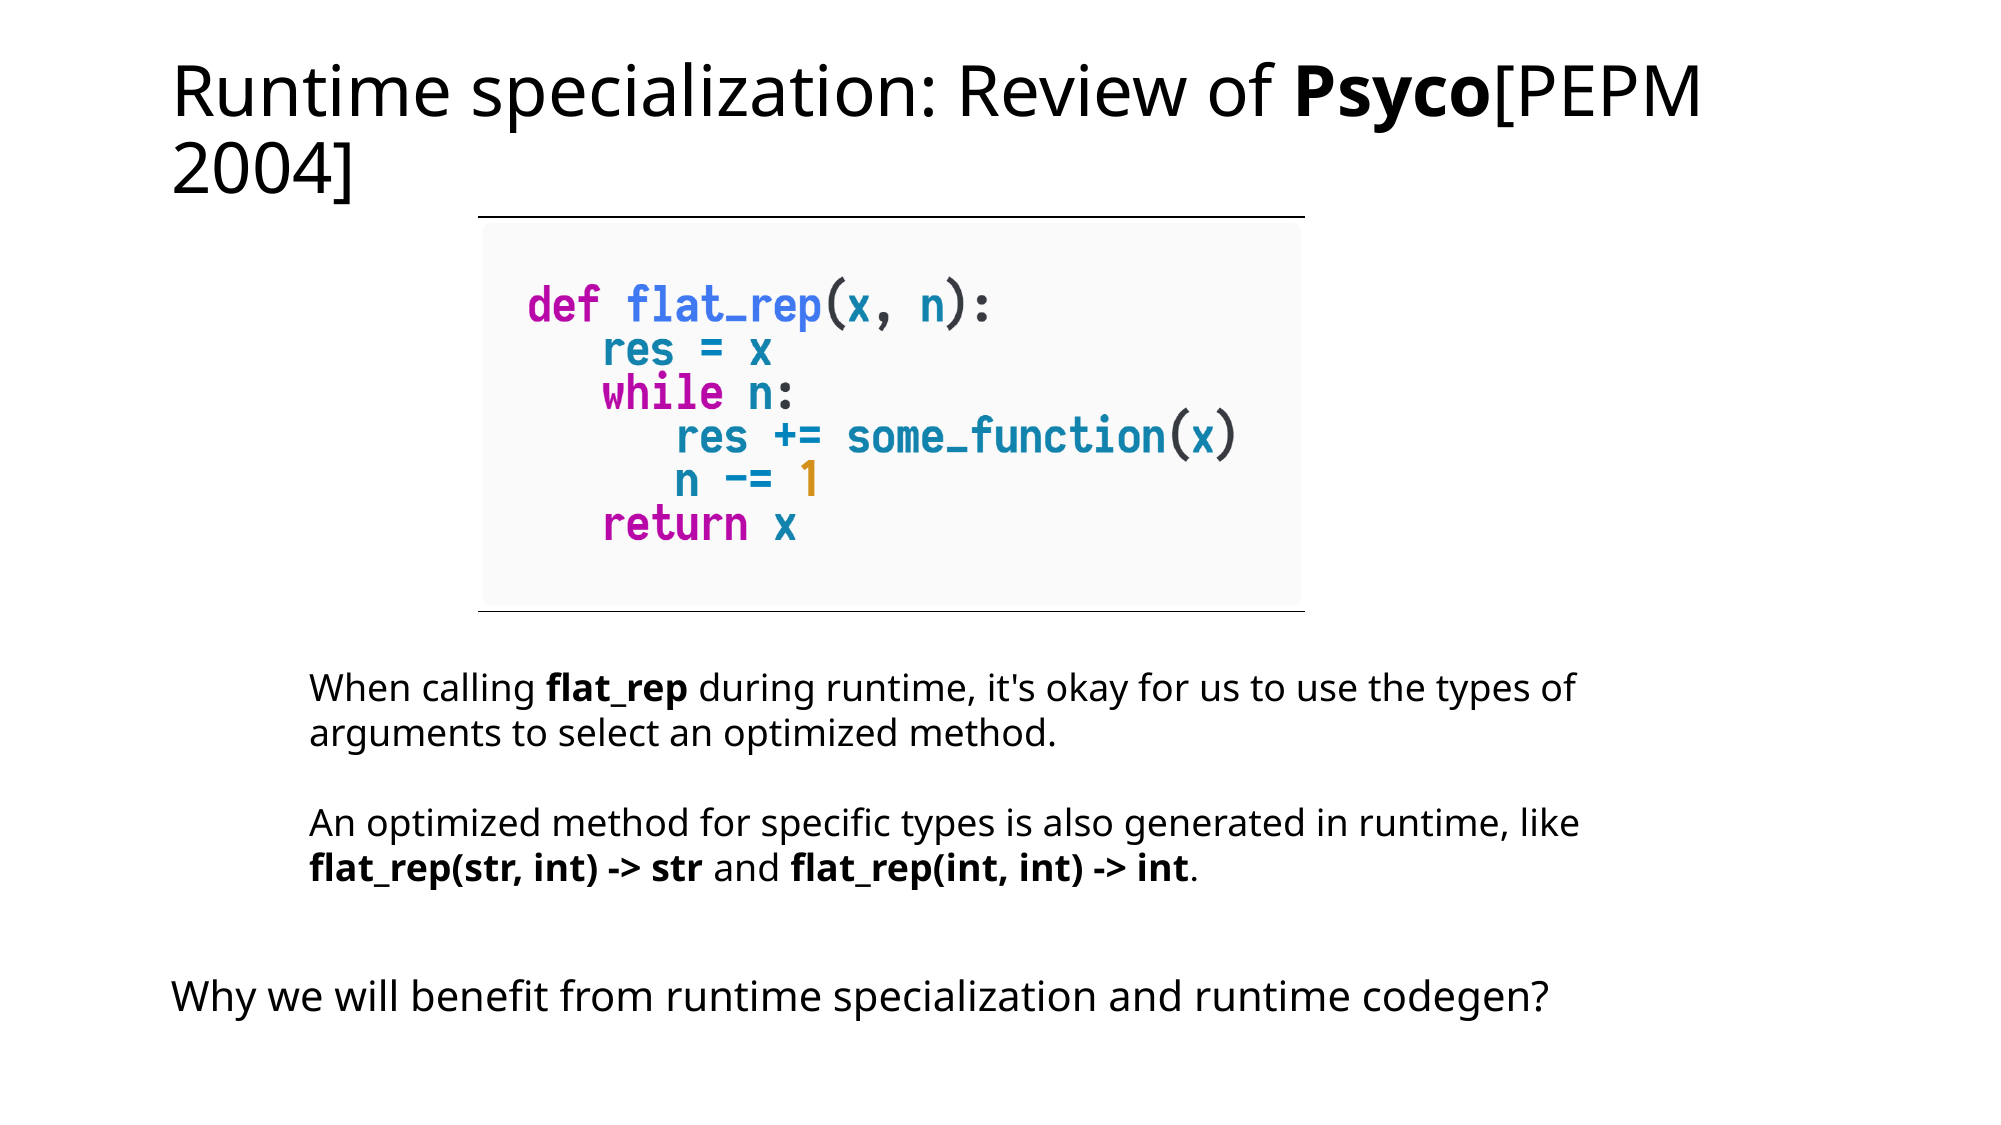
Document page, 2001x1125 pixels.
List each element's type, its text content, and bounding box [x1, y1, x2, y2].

text_box Why we will benefit from runtime specialization and runtime codegen? [156, 962, 2000, 1028]
text_box When calling flat_rep during runtime, it's okay for us to use the types of arguments to select an optimized method. An optimized method for specific types is also generated in runtime, like flat_rep(str, int) -> str and flat_rep(int, int) -> int. [294, 611, 1706, 897]
title Runtime specialization: Review of Psyco[PEPM 2004] [156, 23, 1882, 241]
picture [478, 216, 1305, 612]
